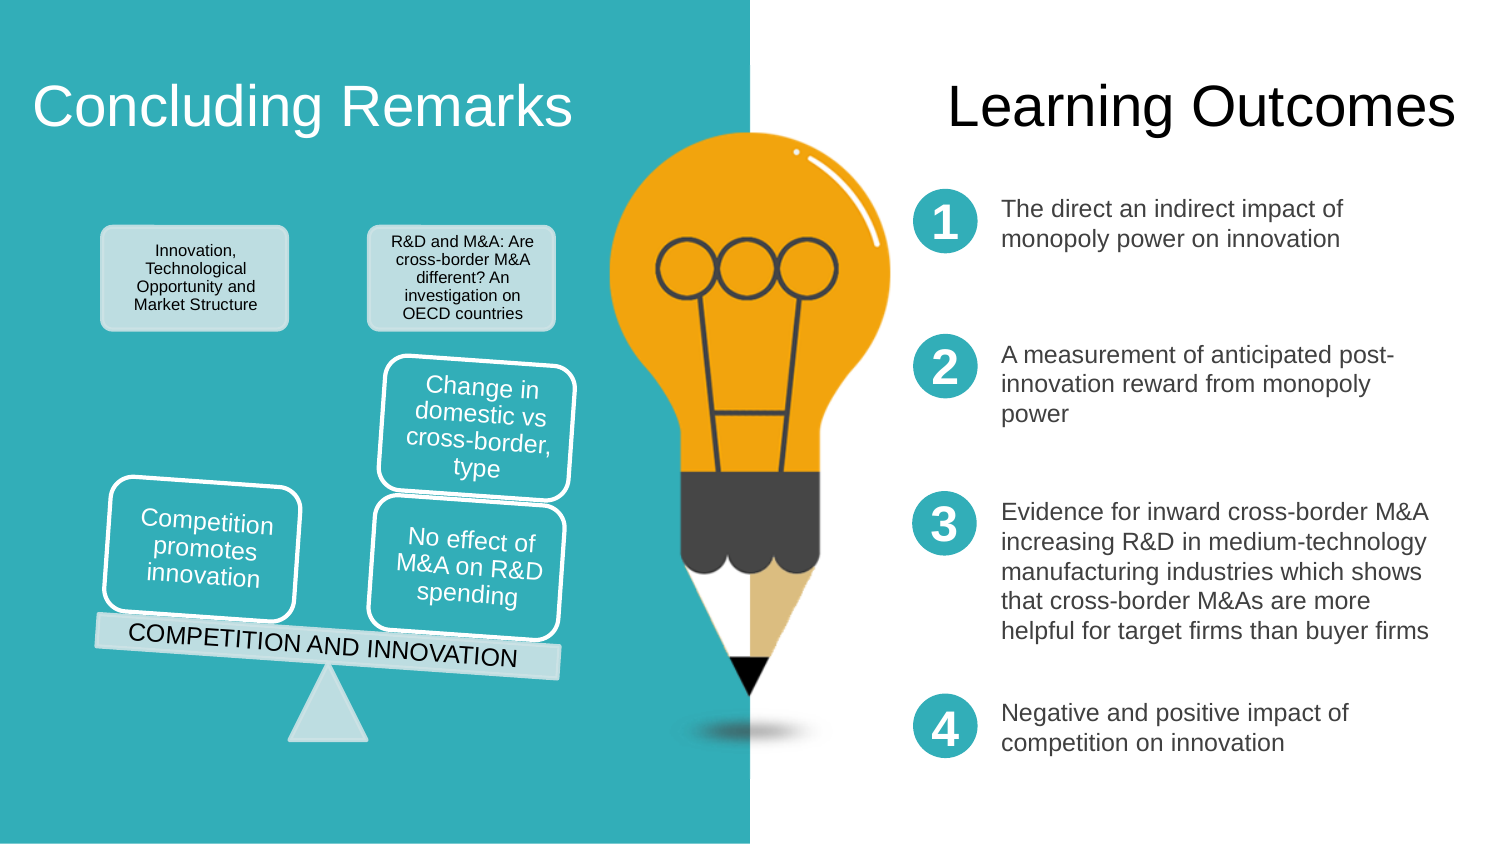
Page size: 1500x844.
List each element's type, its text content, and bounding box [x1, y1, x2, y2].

picture [545, 65, 913, 779]
text_box [0, 0, 752, 844]
text_box Learning Outcomes [933, 55, 1500, 151]
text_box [71, 149, 585, 818]
text_box 1 [917, 182, 982, 257]
text_box 3 [917, 484, 981, 560]
text_box Concluding Remarks [17, 55, 756, 151]
text_box 2 [917, 327, 982, 403]
text_box Evidence for inward cross-border M&A increasing R&D in medium-technology manufacturing industries which shows that cross-border M&As are more helpful for target firms than buyer firms [986, 487, 1467, 653]
text_box A measurement of anticipated post-innovation reward from monopoly power [986, 330, 1424, 436]
text_box 4 [917, 688, 982, 764]
text_box The direct an indirect impact of monopoly power on innovation [986, 185, 1424, 261]
text_box Negative and positive impact of competition on innovation [986, 688, 1424, 764]
